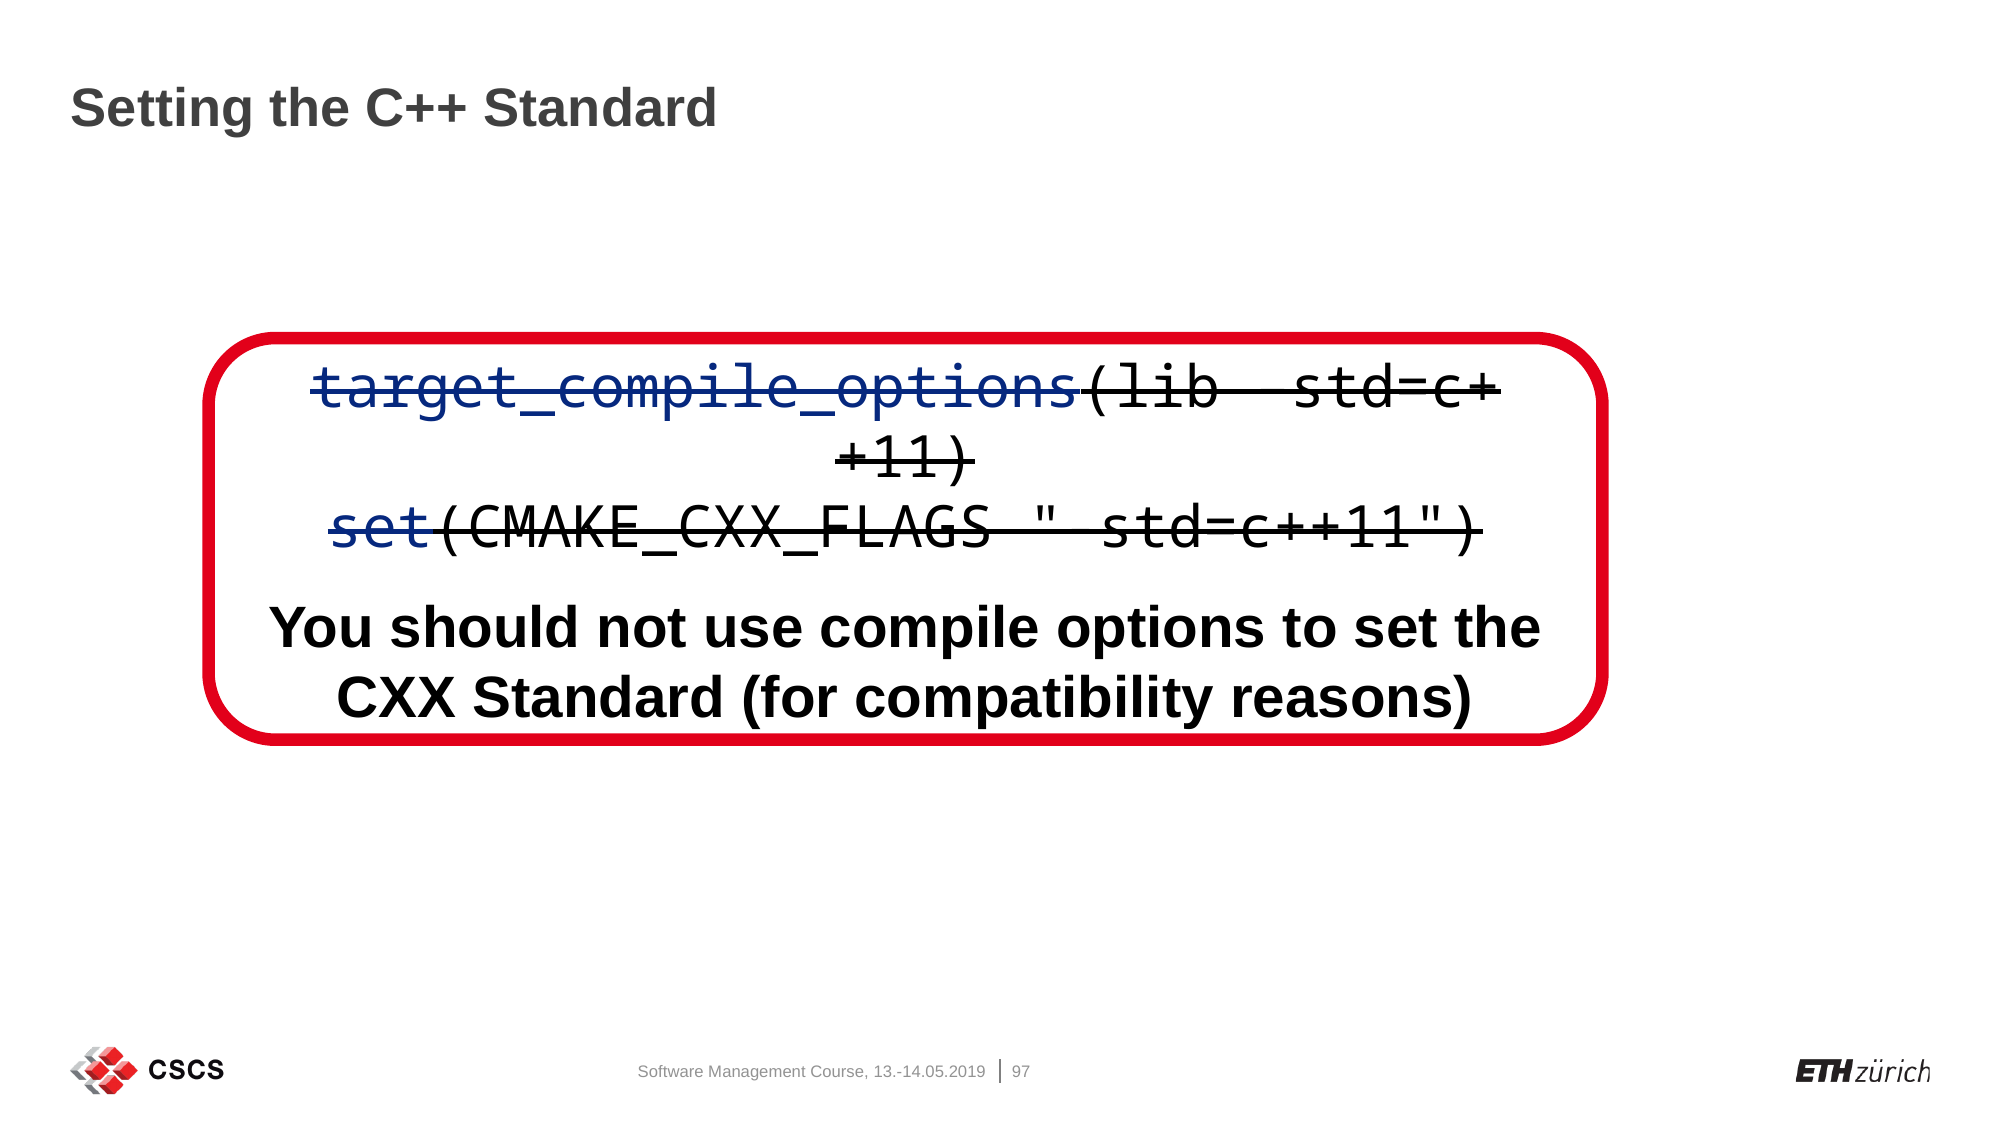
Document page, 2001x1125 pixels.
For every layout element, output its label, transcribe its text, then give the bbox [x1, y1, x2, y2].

text_box target_compile_options(lib –std=c++11) set(CMAKE_CXX_FLAGS "-std=c++11") You should not use compile options to set the CXX Standard (for compatibility reasons) [207, 337, 1604, 741]
slide_number 97 [999, 1059, 1063, 1083]
title Setting the C++ Standard [70, 7, 1930, 149]
footer Software Management Course, 13.-14.05.2019 [322, 1059, 998, 1083]
